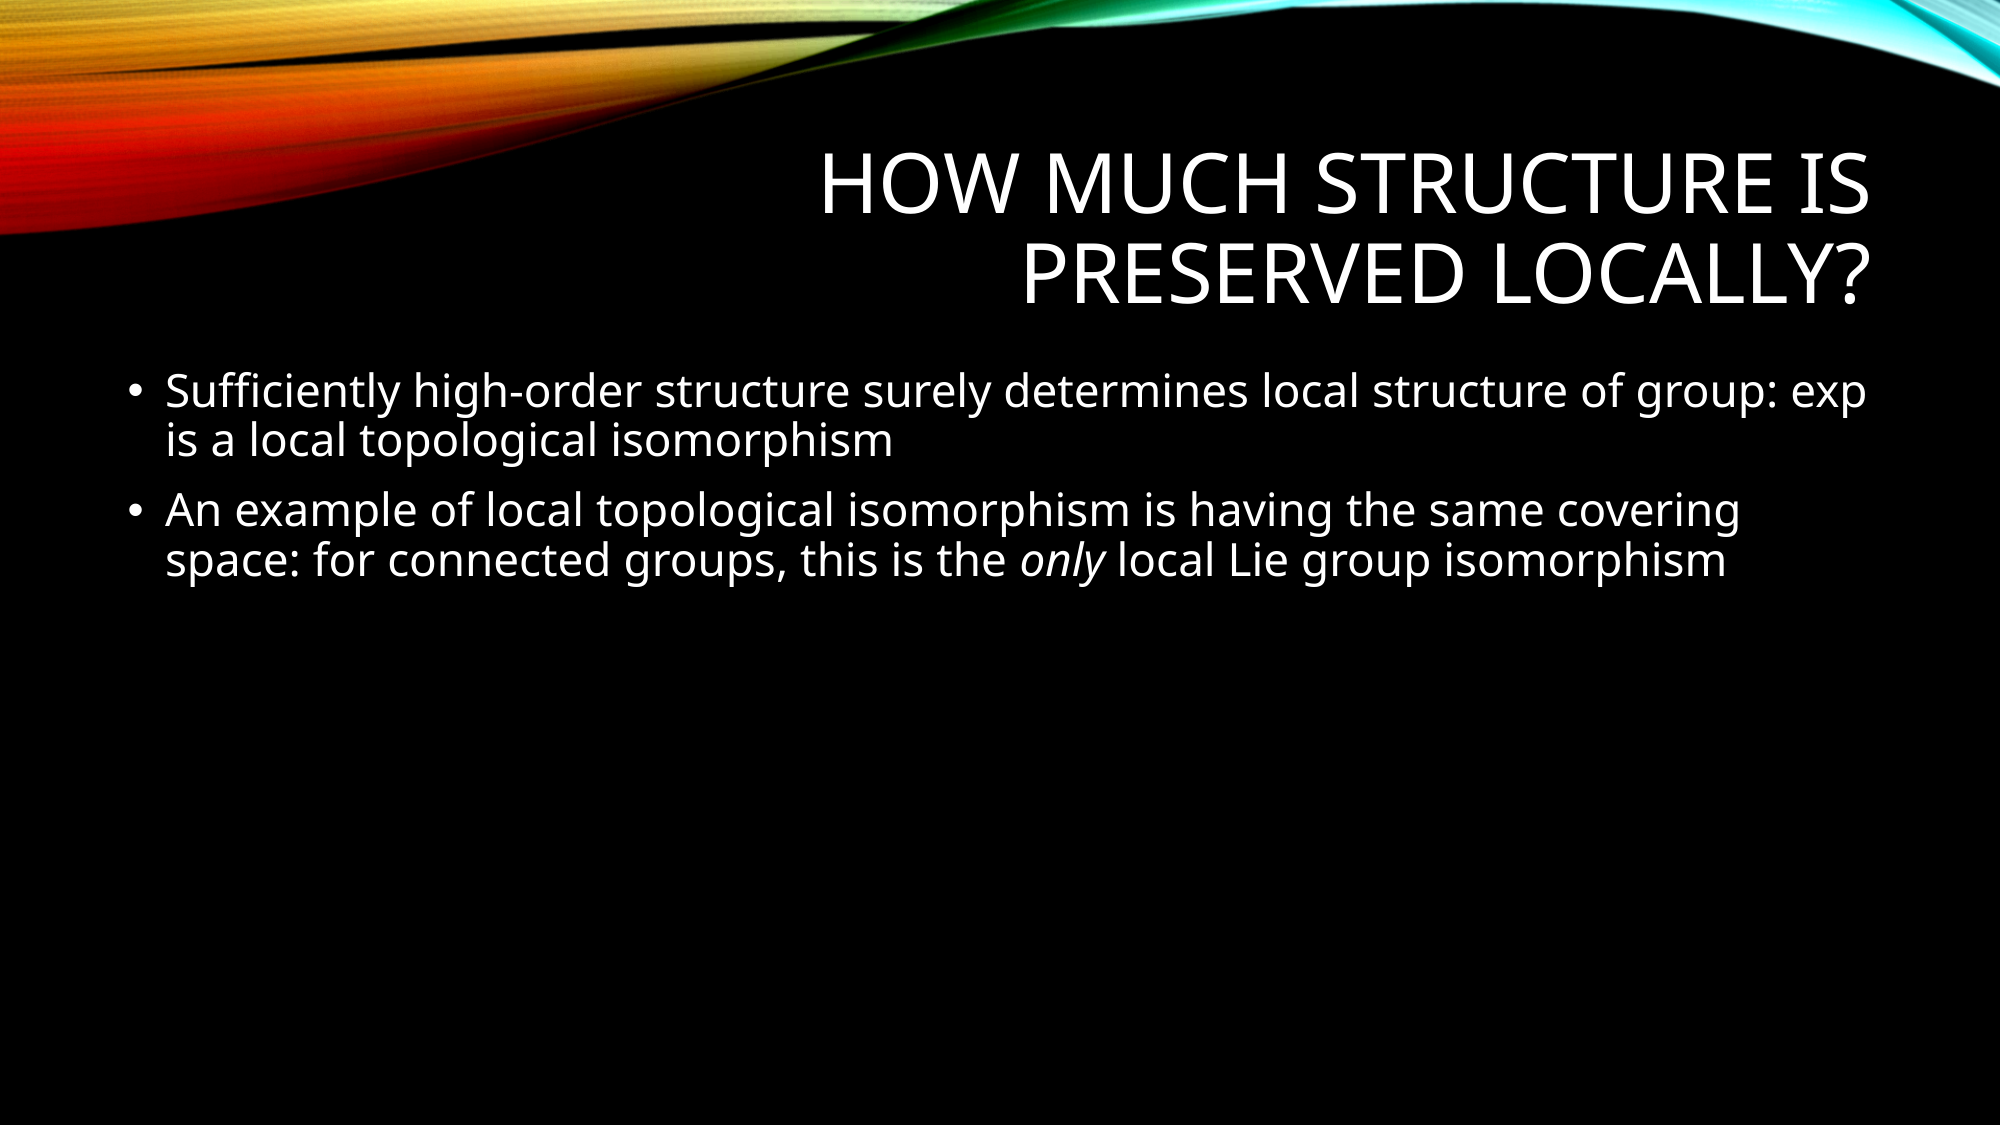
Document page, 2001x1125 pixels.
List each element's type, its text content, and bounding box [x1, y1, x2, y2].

list Sufficiently high-order structure surely determines local structure of group: exp is a local topological isomorphism An example of local topological isomorphism is having the same covering space: for connected groups, this is the only local Lie group isomorphism [112, 360, 1888, 1021]
title How Much structure is preserved locally? [474, 125, 1888, 338]
picture [0, 0, 2000, 237]
